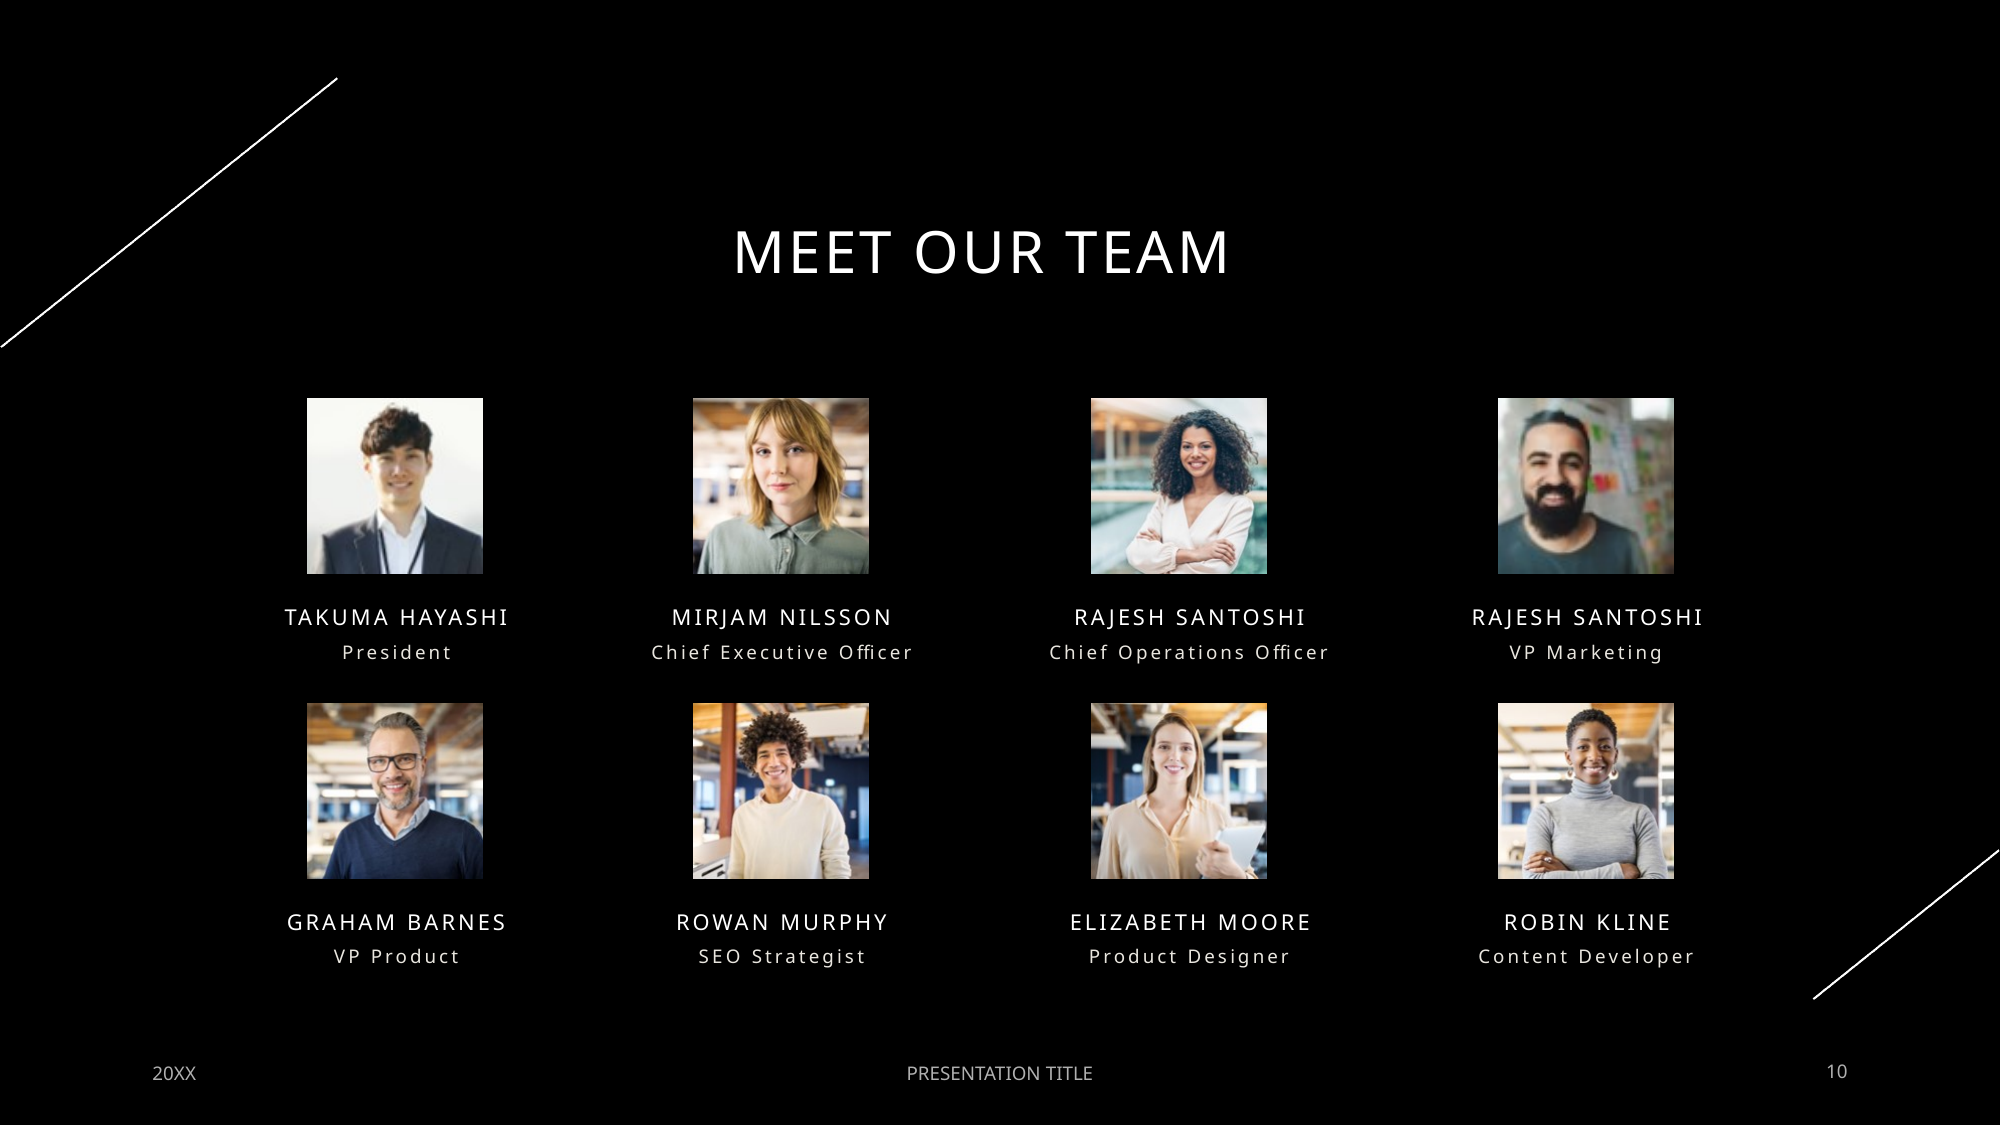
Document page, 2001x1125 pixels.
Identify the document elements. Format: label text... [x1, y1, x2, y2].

list MIRJAM NILSSON [631, 599, 932, 624]
picture [1498, 398, 1674, 574]
list RAJESH SANTOSHI [1436, 599, 1737, 624]
picture [693, 703, 869, 879]
list ROWAN MURPHY [631, 904, 932, 929]
list ROBIN KLINE [1436, 904, 1737, 929]
slide_number 20XX [137, 1042, 588, 1103]
picture [307, 398, 483, 574]
footer PRESENTATION TITLE [662, 1042, 1338, 1103]
list Chief Executive Officer [631, 624, 932, 682]
list Content Developer [1434, 929, 1737, 987]
list RAJESH SANTOSHI [1016, 599, 1363, 624]
list VP Product [246, 929, 547, 987]
title MEET OUR TEAM [309, 146, 1691, 364]
slide_number 10 [1412, 1042, 1863, 1103]
picture [693, 398, 869, 574]
list TAKUMA HAYASHI [246, 599, 547, 624]
list SEO Strategist [631, 929, 932, 987]
list President [246, 624, 547, 682]
list Chief Operations Officer [999, 624, 1378, 682]
list ELIZABETH MOORE [1040, 904, 1340, 961]
list Product Designer [1040, 929, 1338, 987]
picture [1498, 703, 1674, 879]
picture [0, 77, 338, 348]
list VP Marketing [1434, 624, 1737, 682]
picture [1091, 703, 1267, 879]
picture [307, 703, 483, 879]
list GRAHAM BARNES [246, 904, 547, 929]
picture [1091, 398, 1267, 574]
picture [1812, 849, 2000, 1000]
